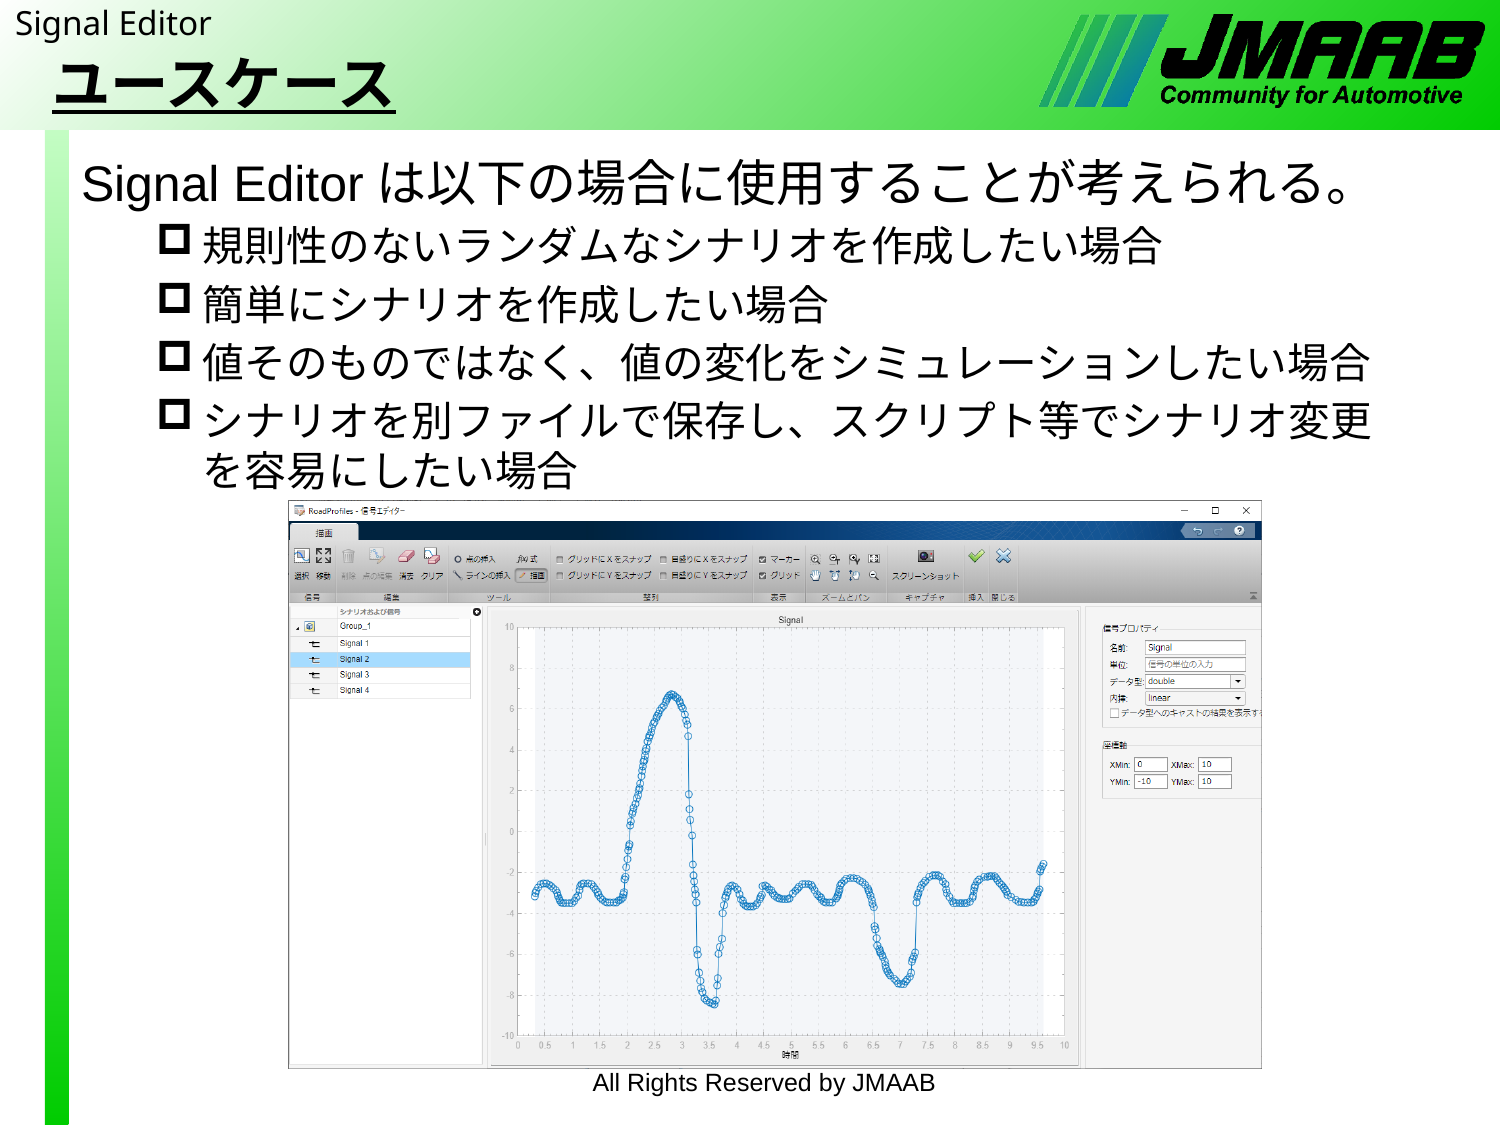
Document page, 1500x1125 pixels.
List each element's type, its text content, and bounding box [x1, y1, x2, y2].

picture [1036, 11, 1486, 109]
text_box ユースケース [37, 47, 958, 117]
picture [288, 500, 1262, 1070]
text_box Signal Editor [0, 0, 322, 44]
list Signal Editorは以下の場合に使用することが考えられる。 規則性のないランダムなシナリオを作成したい場合 簡単にシナリオを作成したい場合 値そのものではなく、値の変化をシミュレーションしたい場合 シナリオを別ファイルで保存し、スクリプト等でシナリオ変更を容易にしたい場合 [65, 144, 1416, 967]
